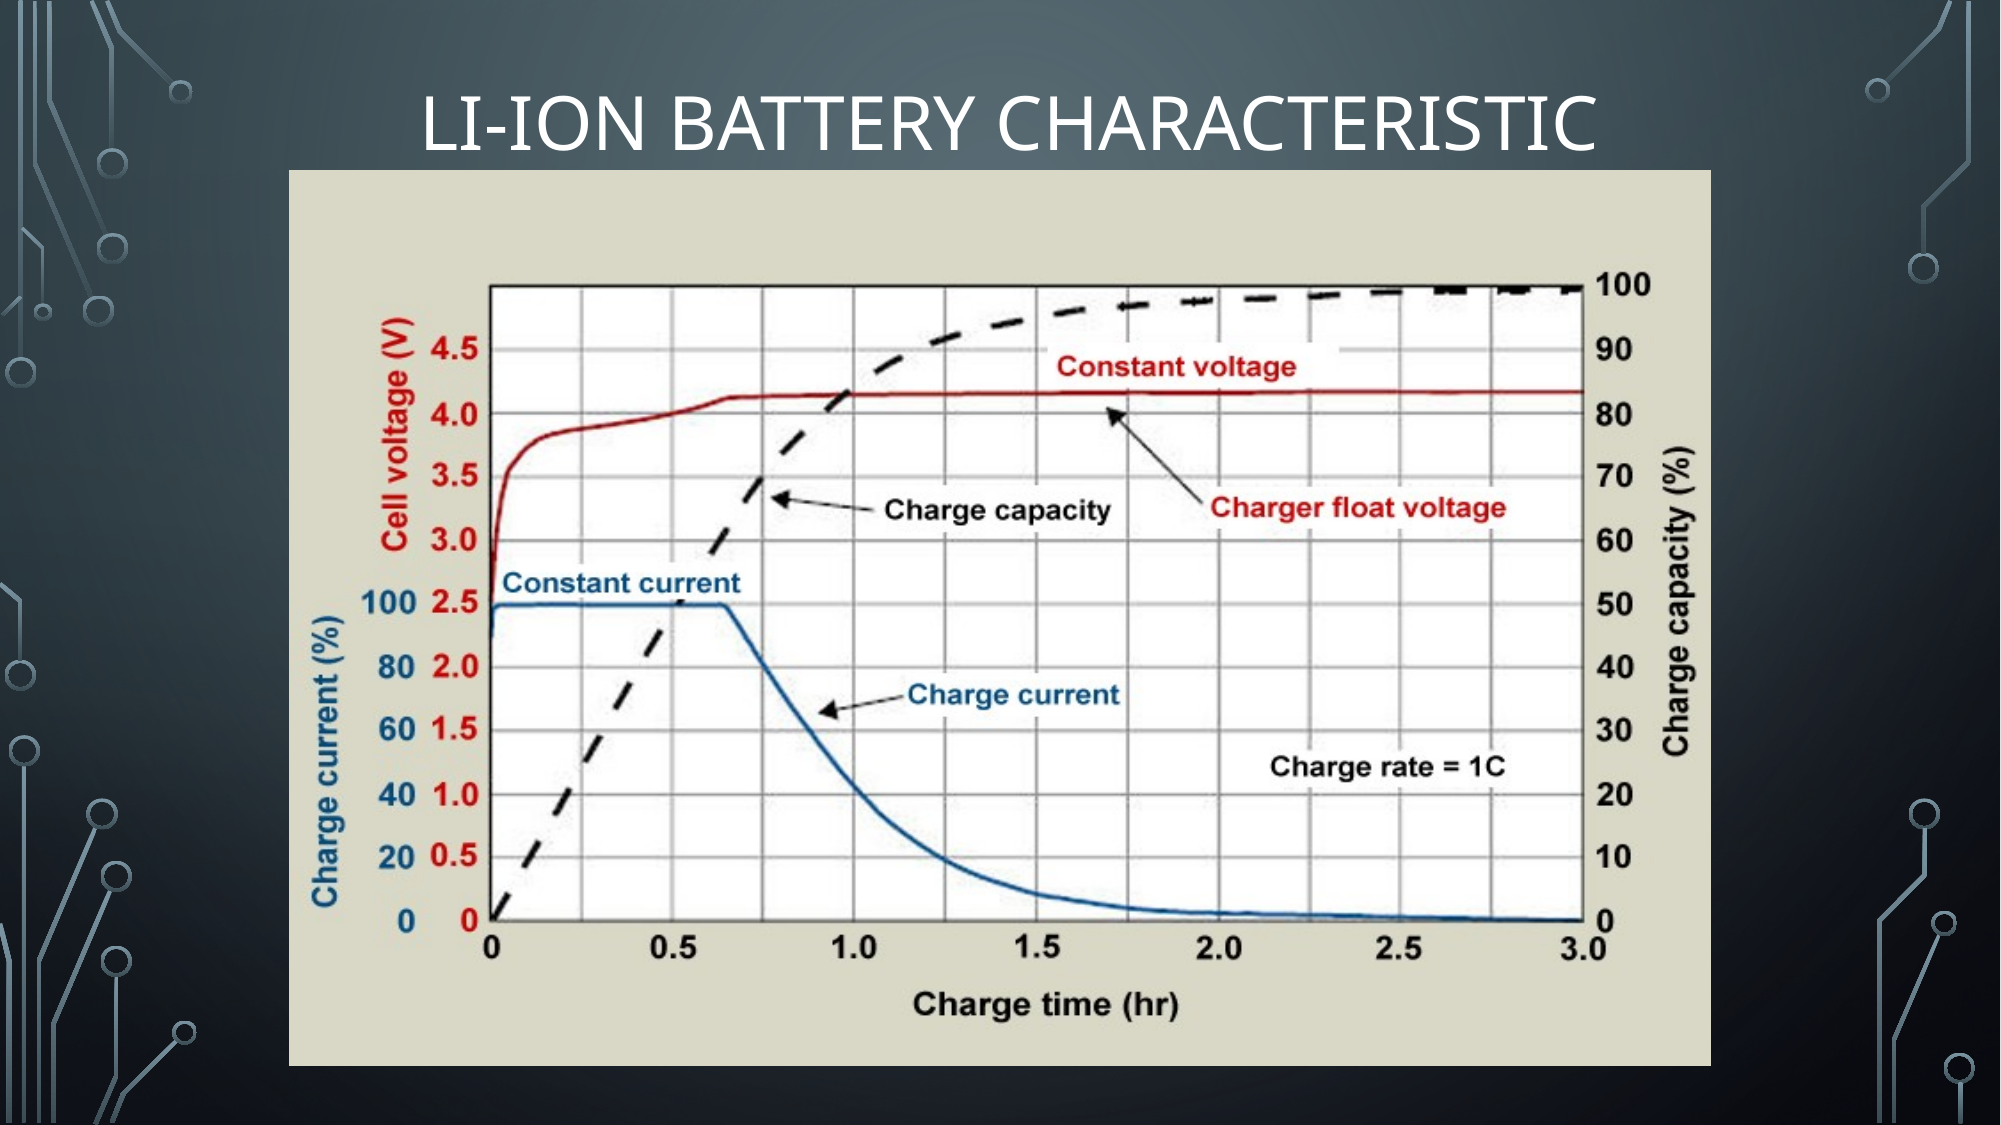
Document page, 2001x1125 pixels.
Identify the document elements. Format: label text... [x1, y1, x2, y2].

title li-ion battery characteristic [187, 40, 1813, 213]
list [288, 170, 1711, 1067]
